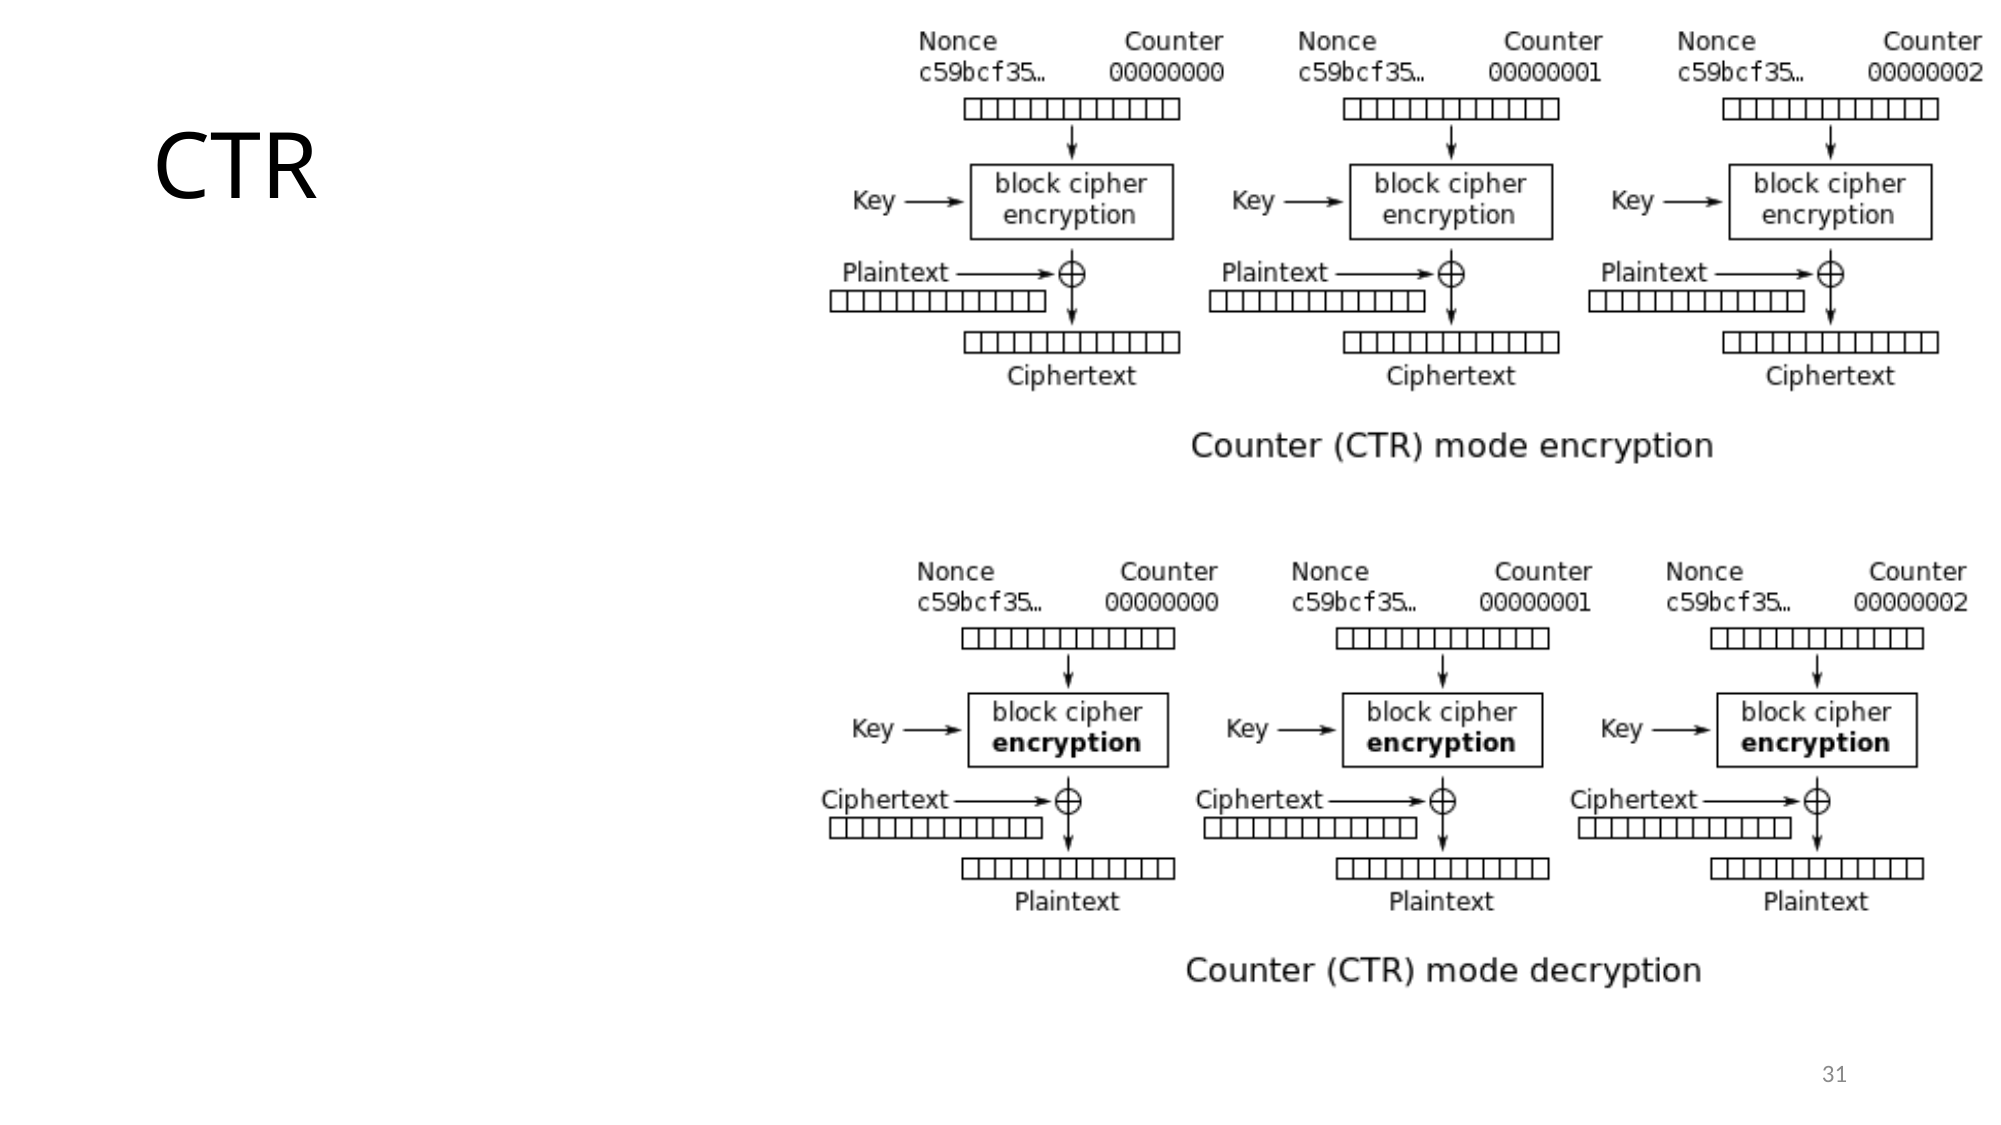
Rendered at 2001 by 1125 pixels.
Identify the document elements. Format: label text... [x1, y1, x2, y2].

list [787, 0, 2000, 499]
picture [787, 530, 2000, 1023]
title CTR [137, 59, 787, 278]
slide_number 31 [1412, 1042, 1863, 1103]
